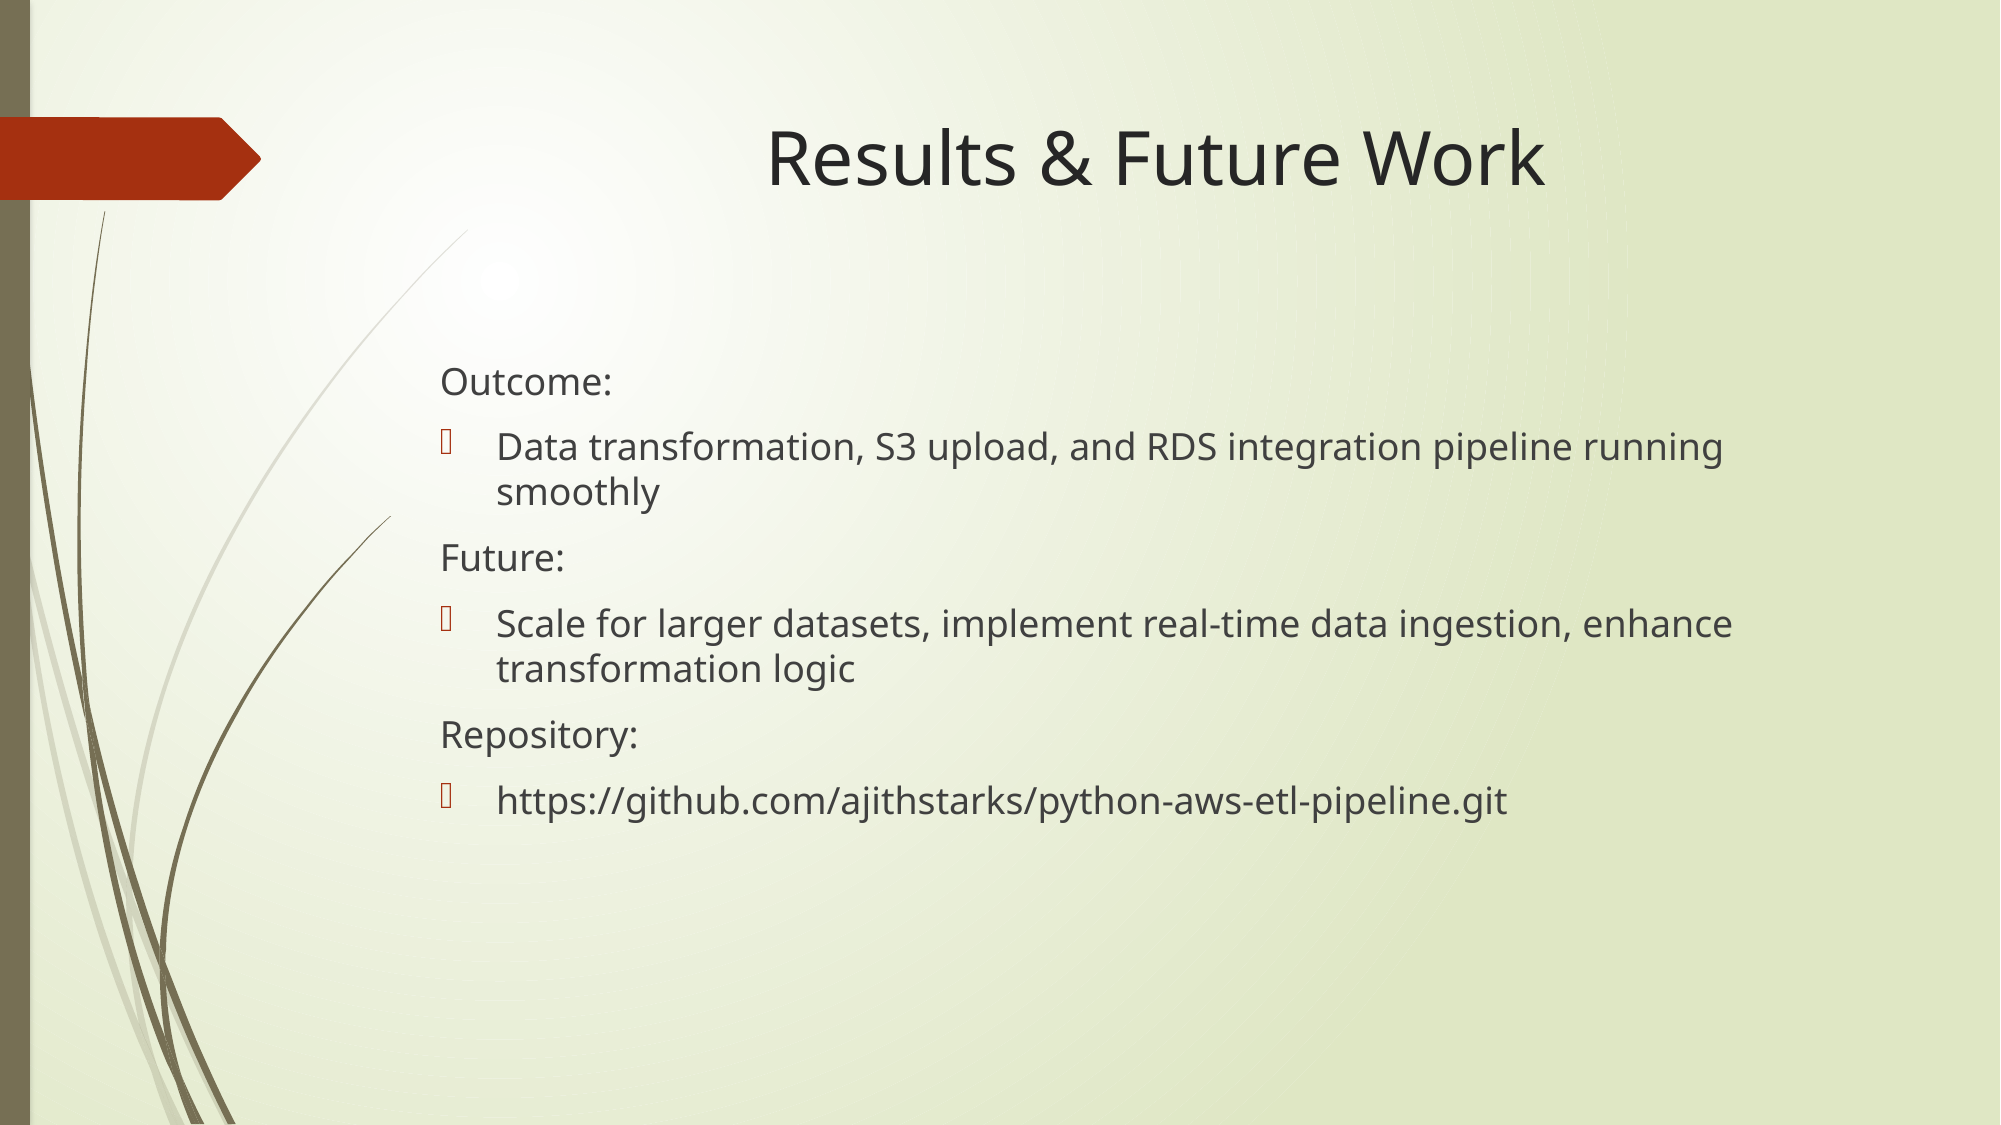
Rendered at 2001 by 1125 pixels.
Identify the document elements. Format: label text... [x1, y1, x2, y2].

title Results & Future Work [425, 102, 1888, 313]
list Outcome: Data transformation, S3 upload, and RDS integration pipeline running smoothly Future: Scale for larger datasets, implement real-time data ingestion, enhance transformation logic Repository: https://github.com/ajithstarks/python-aws-etl-pipeline.git [424, 350, 1888, 970]
